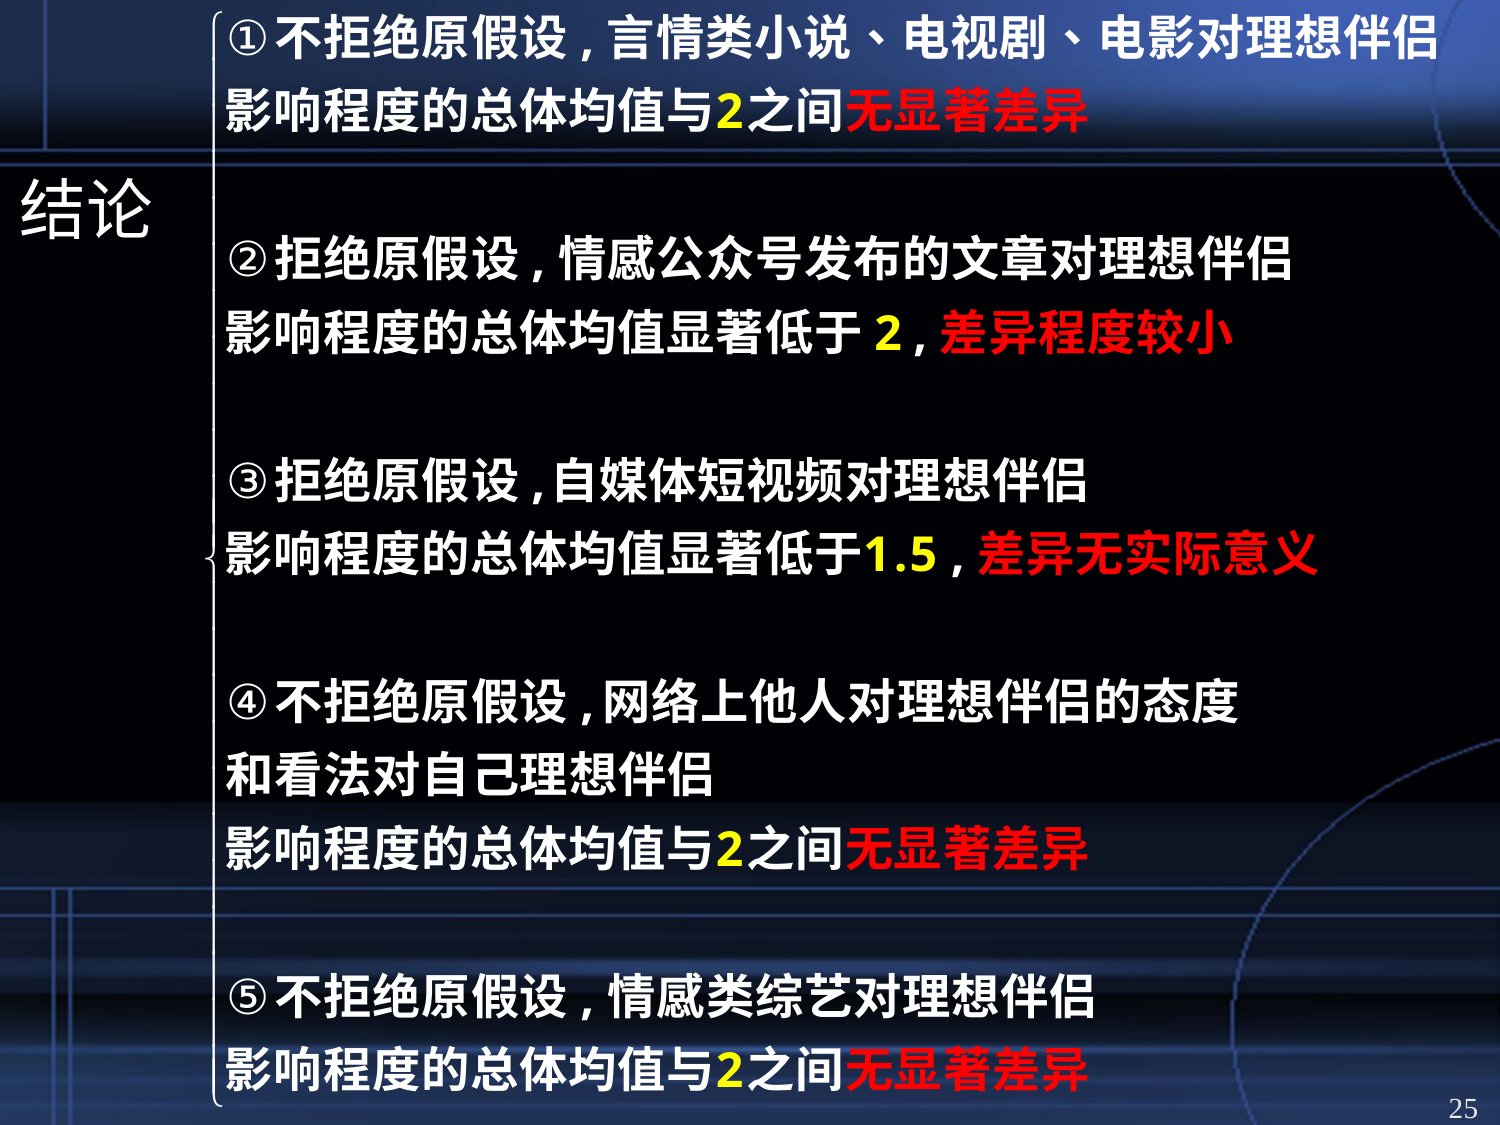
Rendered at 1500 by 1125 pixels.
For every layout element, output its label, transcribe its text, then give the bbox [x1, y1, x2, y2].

picture [0, 0, 1500, 1125]
list 结论 [4, 160, 189, 284]
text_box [194, 3, 1448, 1116]
slide_number 25 [1180, 1061, 1494, 1125]
